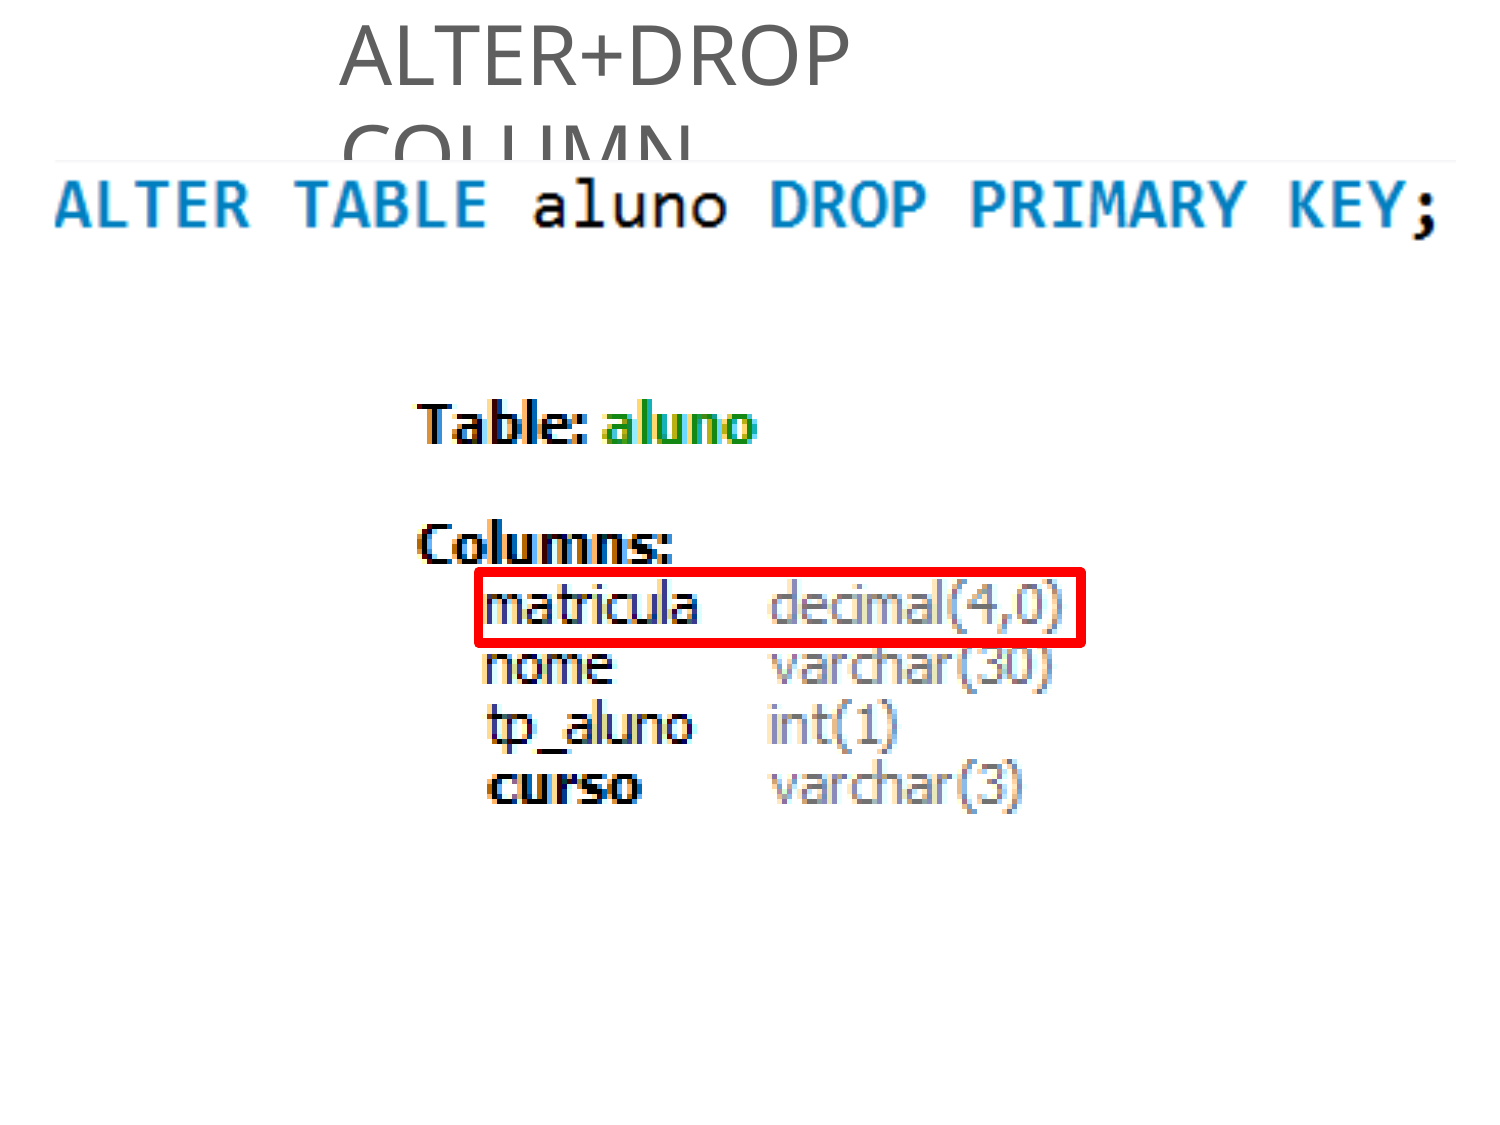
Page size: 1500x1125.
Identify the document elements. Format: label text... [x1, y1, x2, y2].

text_box [41, 160, 1456, 244]
title ALTER+DROP COLUMN [337, 0, 1205, 160]
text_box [383, 385, 1117, 859]
